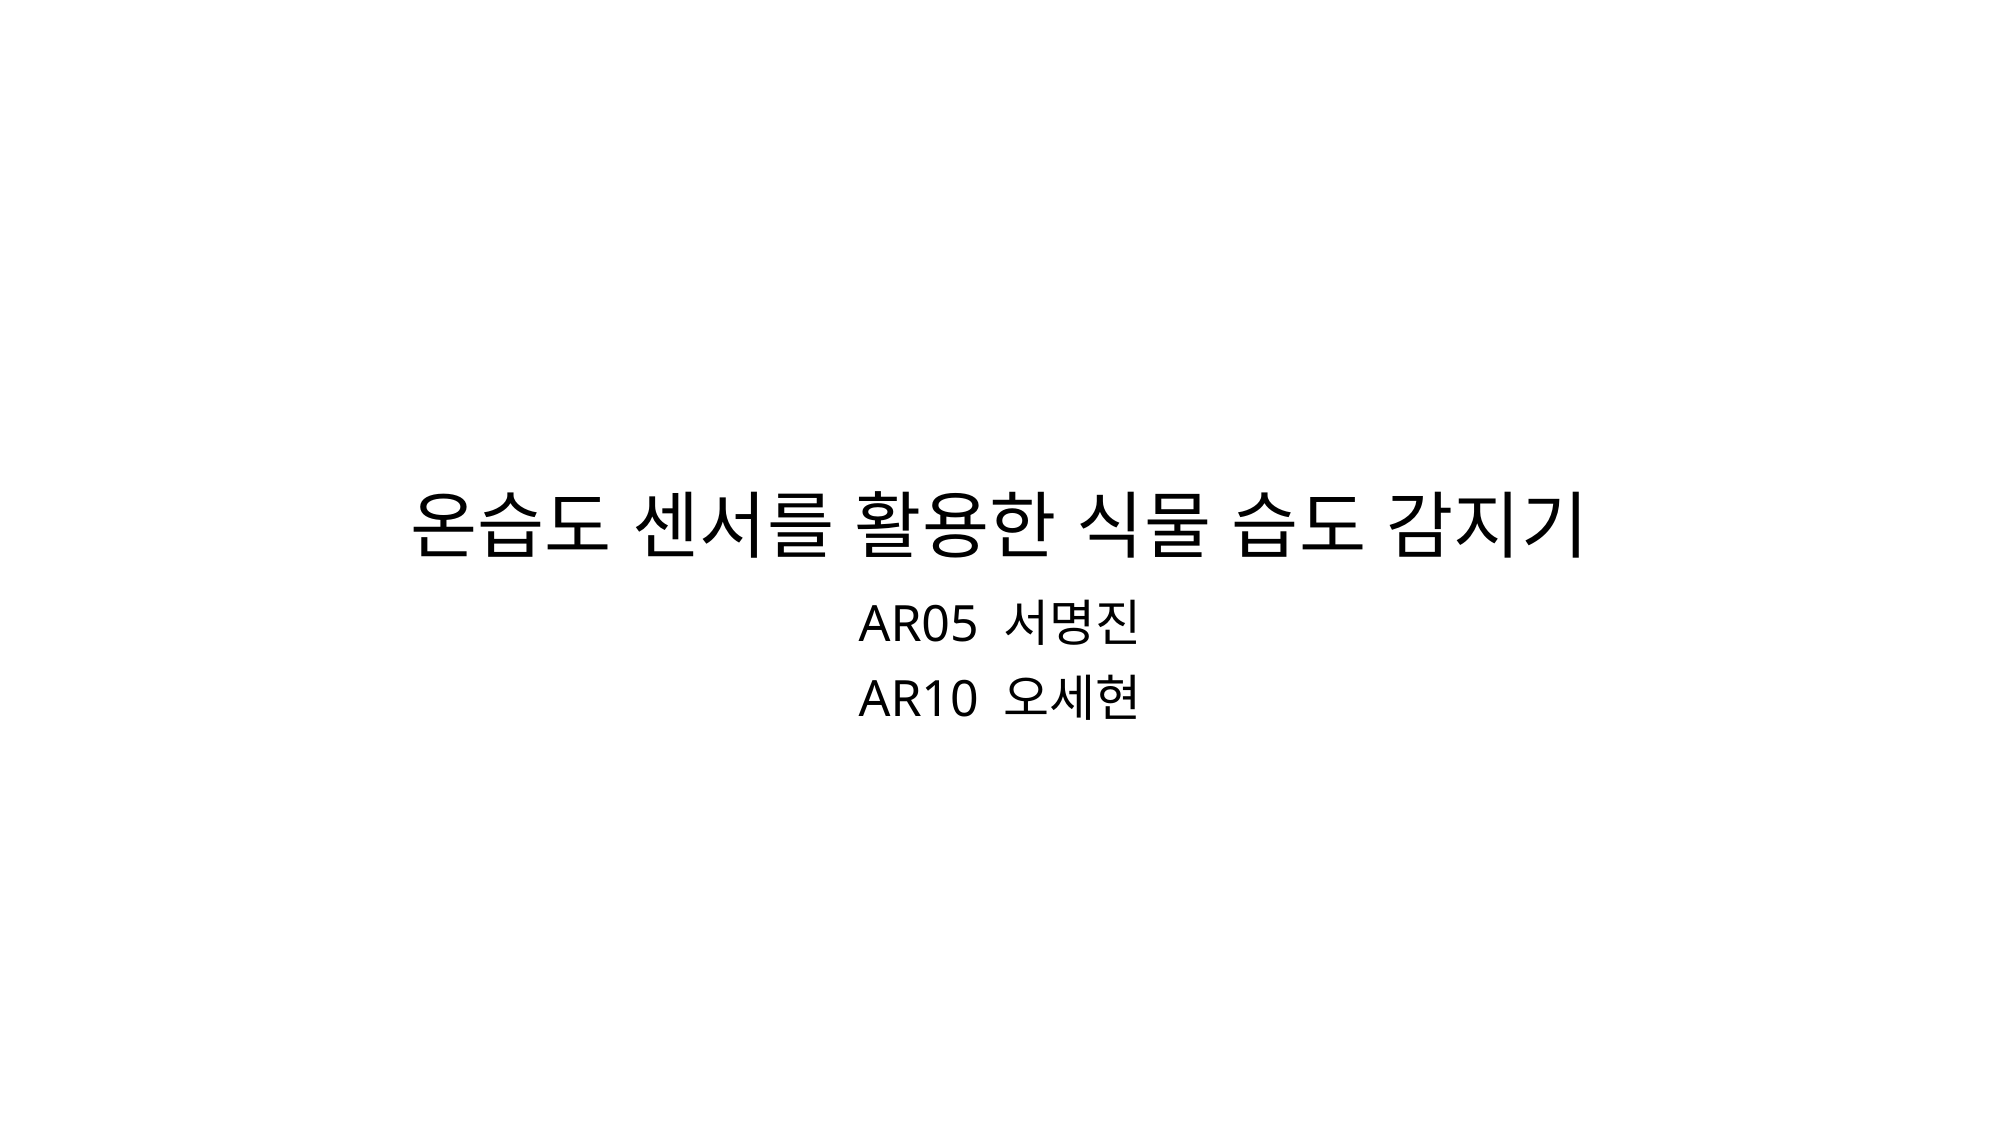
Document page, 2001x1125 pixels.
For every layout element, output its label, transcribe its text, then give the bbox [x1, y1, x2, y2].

title 온습도 센서를 활용한 식물 습도 감지기 [249, 184, 1750, 576]
subtitle AR05 서명진 AR10 오세현 [249, 590, 1750, 863]
